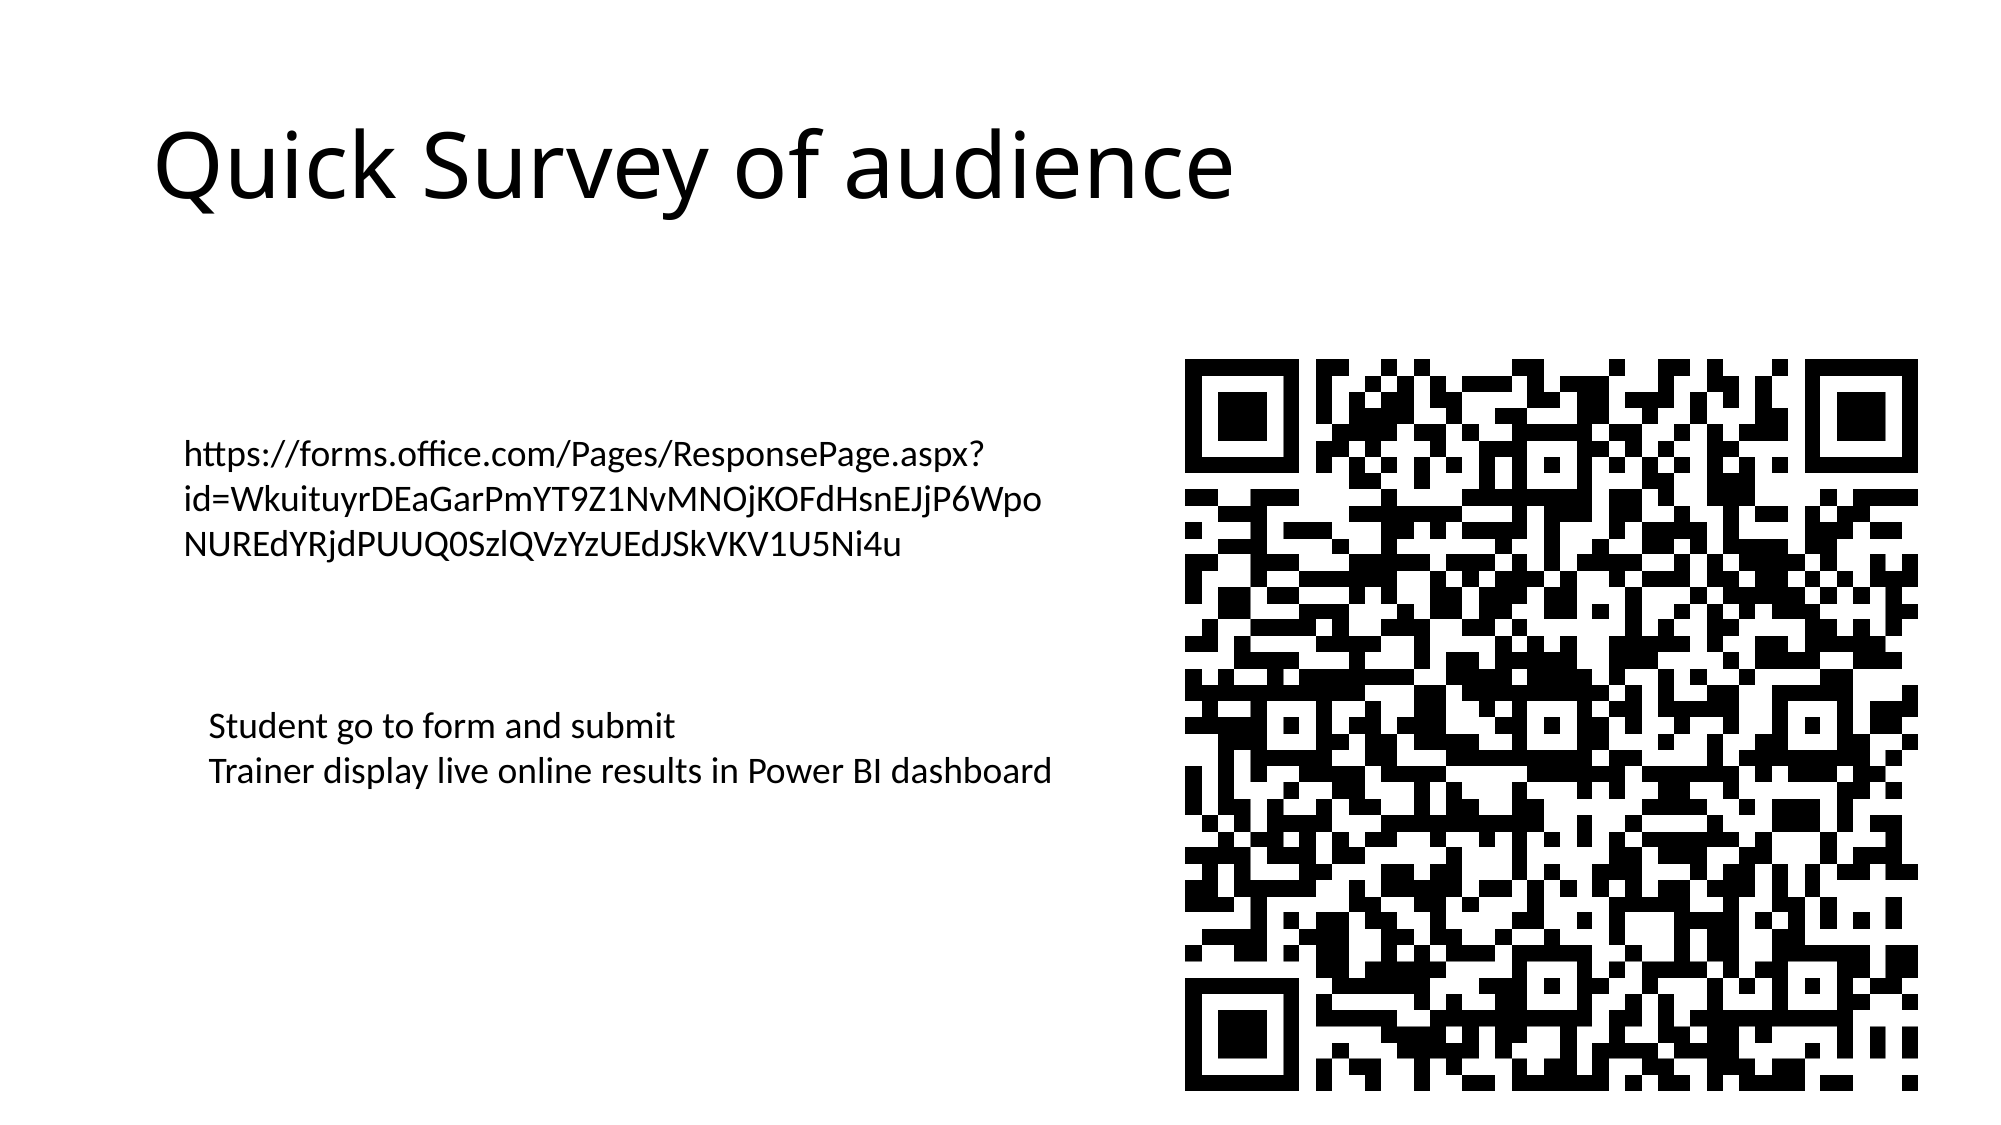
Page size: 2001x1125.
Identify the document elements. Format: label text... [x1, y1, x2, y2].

title Quick Survey of audience [137, 59, 1863, 278]
picture [1185, 359, 1918, 1091]
text_box https://forms.office.com/Pages/ResponsePage.aspx?id=WkuituyrDEaGarPmYT9Z1NvMNOjKOFdHsnEJjP6WpoNUREdYRjdPUUQ0SzlQVzYzUEdJSkVKV1U5Ni4u [168, 421, 1069, 572]
text_box Student go to form and submit Trainer display live online results in Power BI dashboard [193, 693, 1094, 844]
